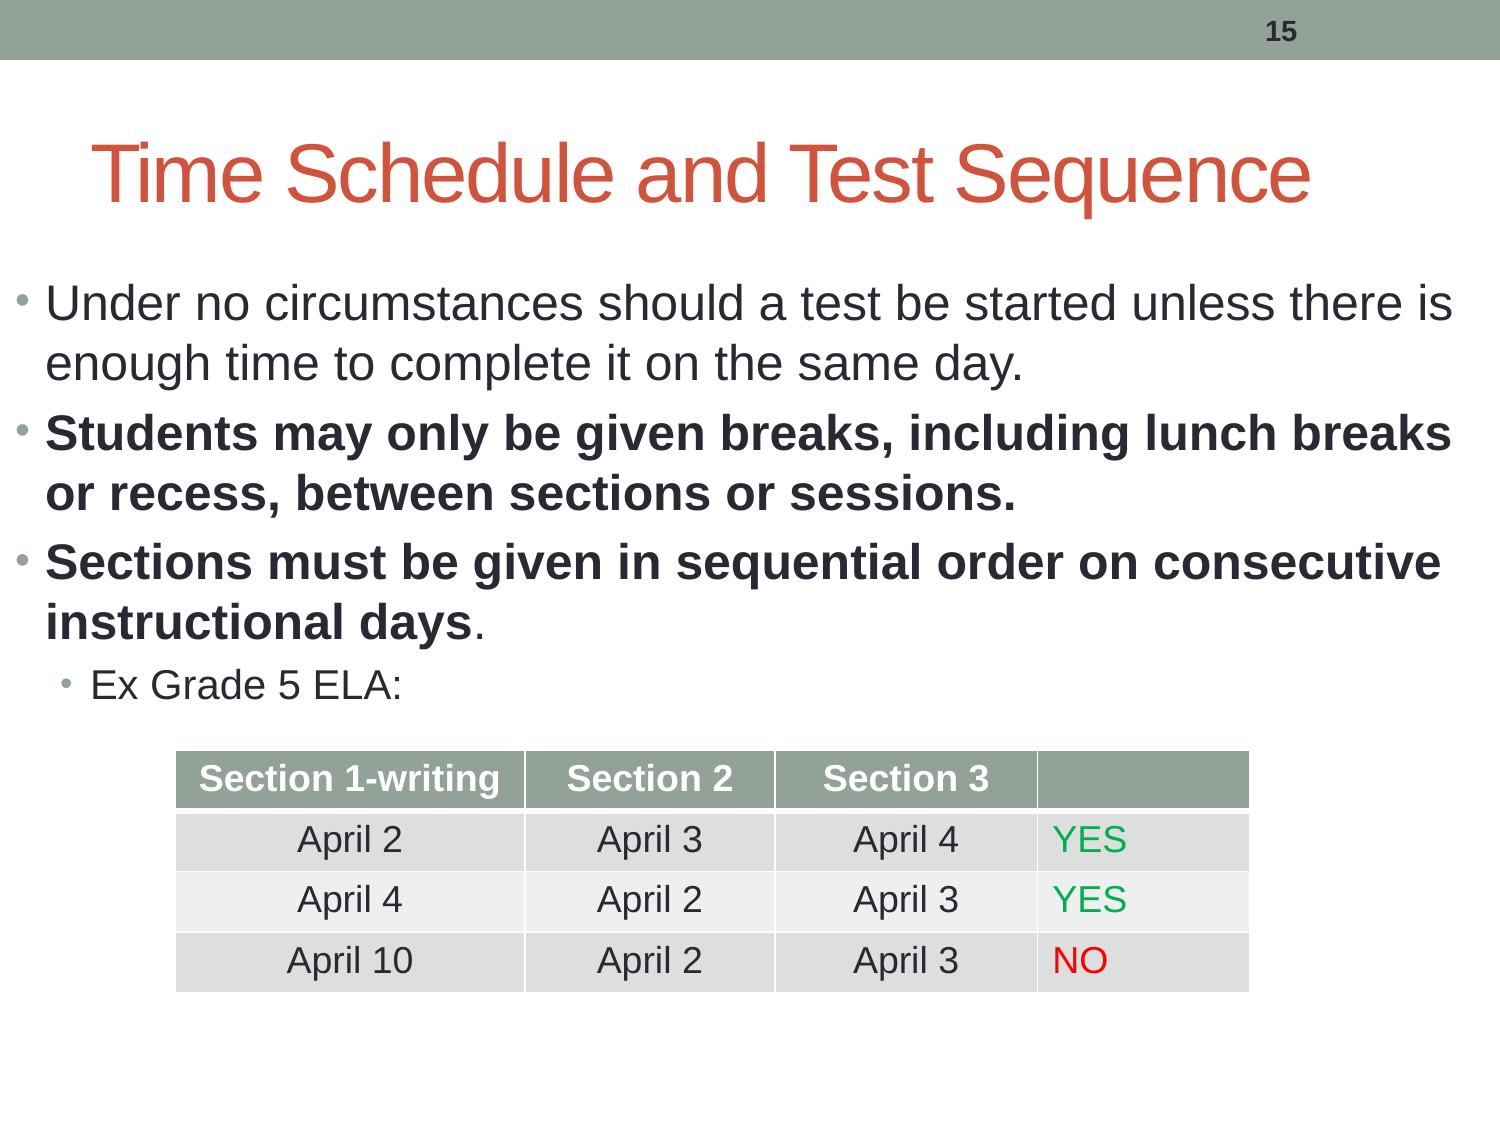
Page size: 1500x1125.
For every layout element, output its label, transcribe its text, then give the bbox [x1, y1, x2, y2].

table_cell April 3 [776, 872, 1037, 931]
table_header Section 3 [776, 751, 1037, 808]
table_cell April 4 [776, 814, 1037, 871]
table_cell April 2 [176, 814, 524, 871]
table_cell April 2 [526, 872, 774, 931]
table_cell April 4 [176, 872, 524, 931]
table_cell April 3 [776, 933, 1037, 992]
table_header Section 2 [526, 751, 774, 808]
table_cell April 2 [526, 933, 774, 992]
table_cell NO [1038, 933, 1249, 992]
table_header Section 1-writing [176, 751, 524, 808]
title Time Schedule and Test Sequence [75, 87, 1425, 250]
list Under no circumstances should a test be started unless there is enough time to complete it on the same day. Students may only be given breaks, including lunch breaks or recess, between sections or sessions. Sections must be given in sequential order on consecutive instructional days. Ex Grade 5 ELA: [0, 262, 1500, 1125]
table_cell YES [1038, 814, 1249, 871]
table_cell April 3 [526, 814, 774, 871]
table_cell YES [1038, 872, 1249, 931]
slide_number 15 [1250, 3, 1425, 57]
table_header [1038, 751, 1249, 808]
table_cell April 10 [176, 933, 524, 992]
